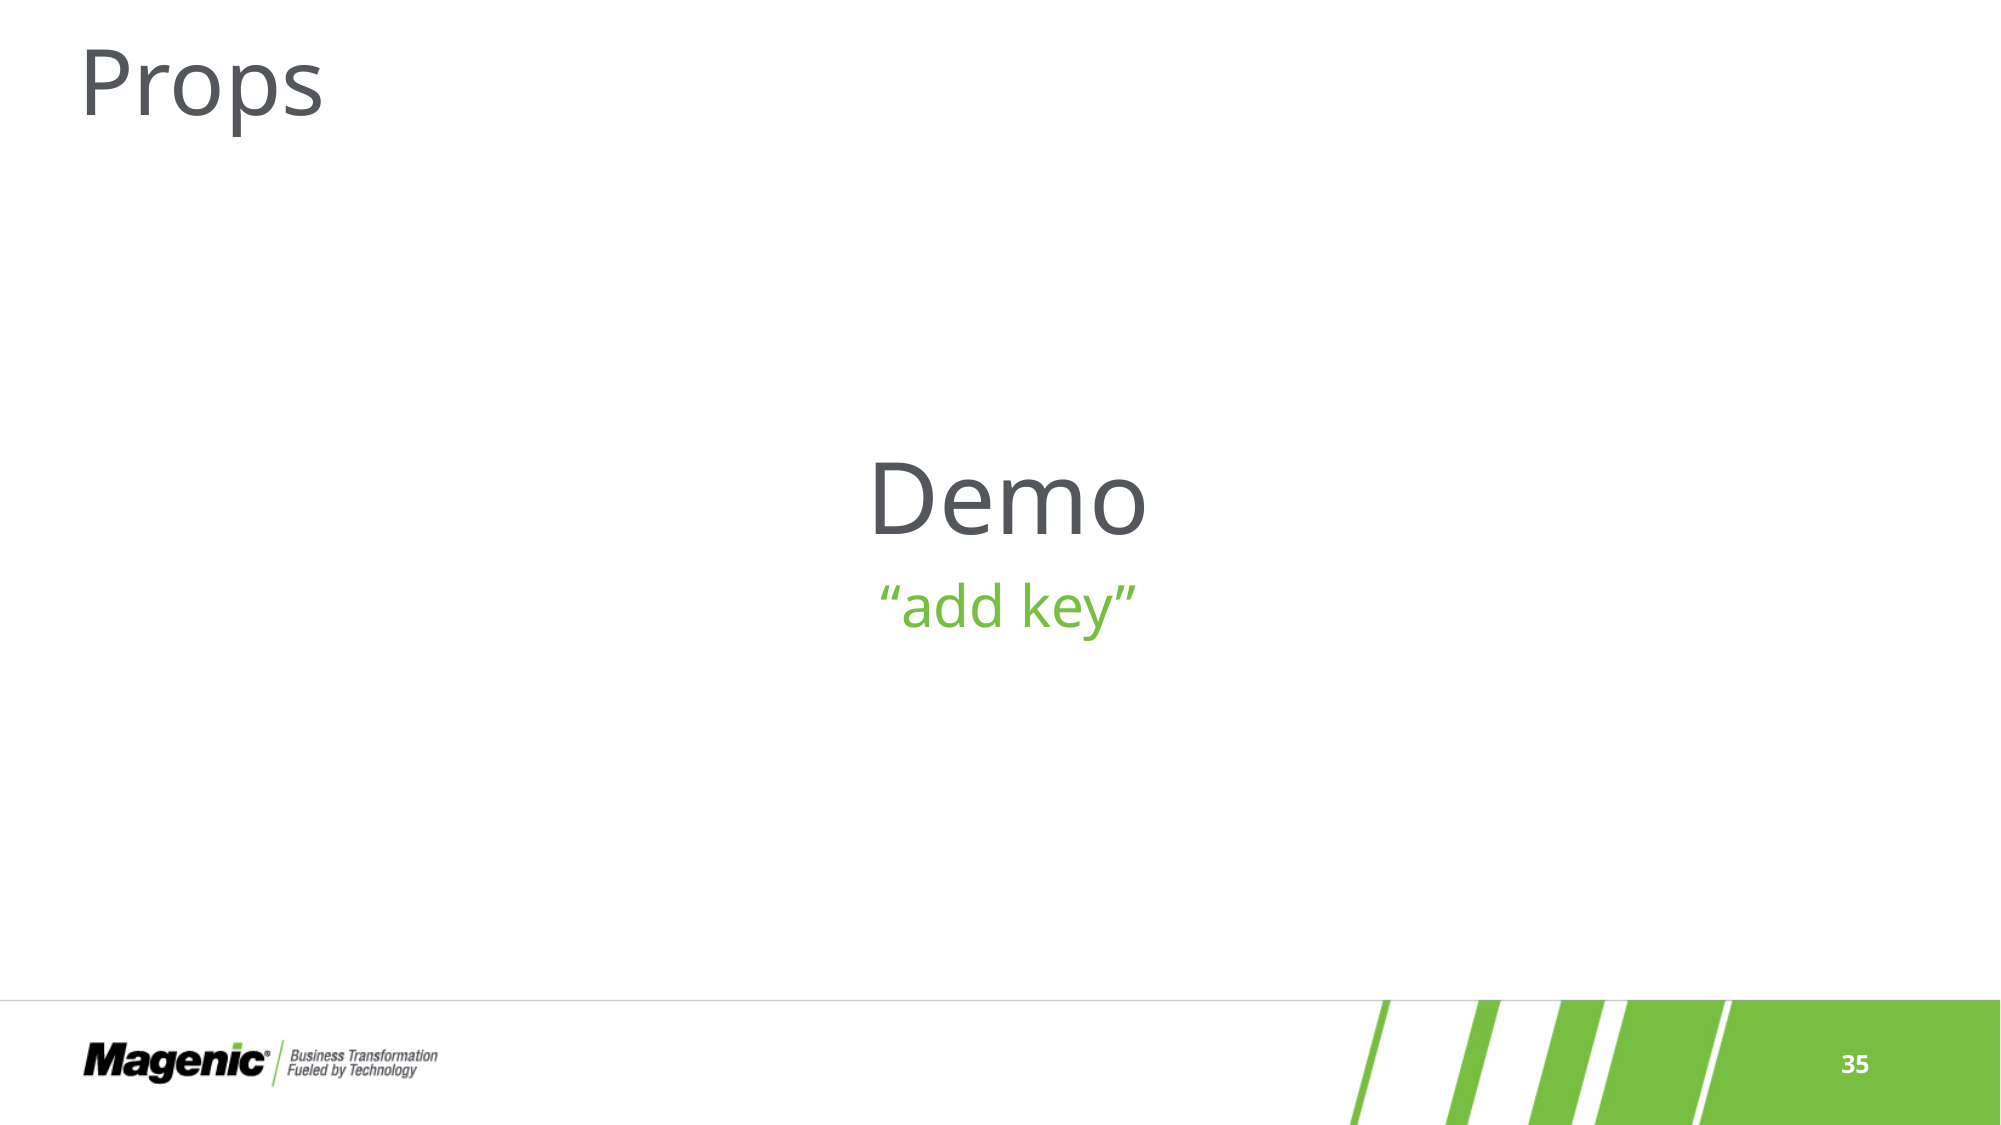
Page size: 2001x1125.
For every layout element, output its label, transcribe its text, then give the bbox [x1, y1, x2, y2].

list Demo “add key” [70, 149, 1946, 939]
picture [0, 0, 2001, 1125]
title Props [63, 41, 1938, 131]
